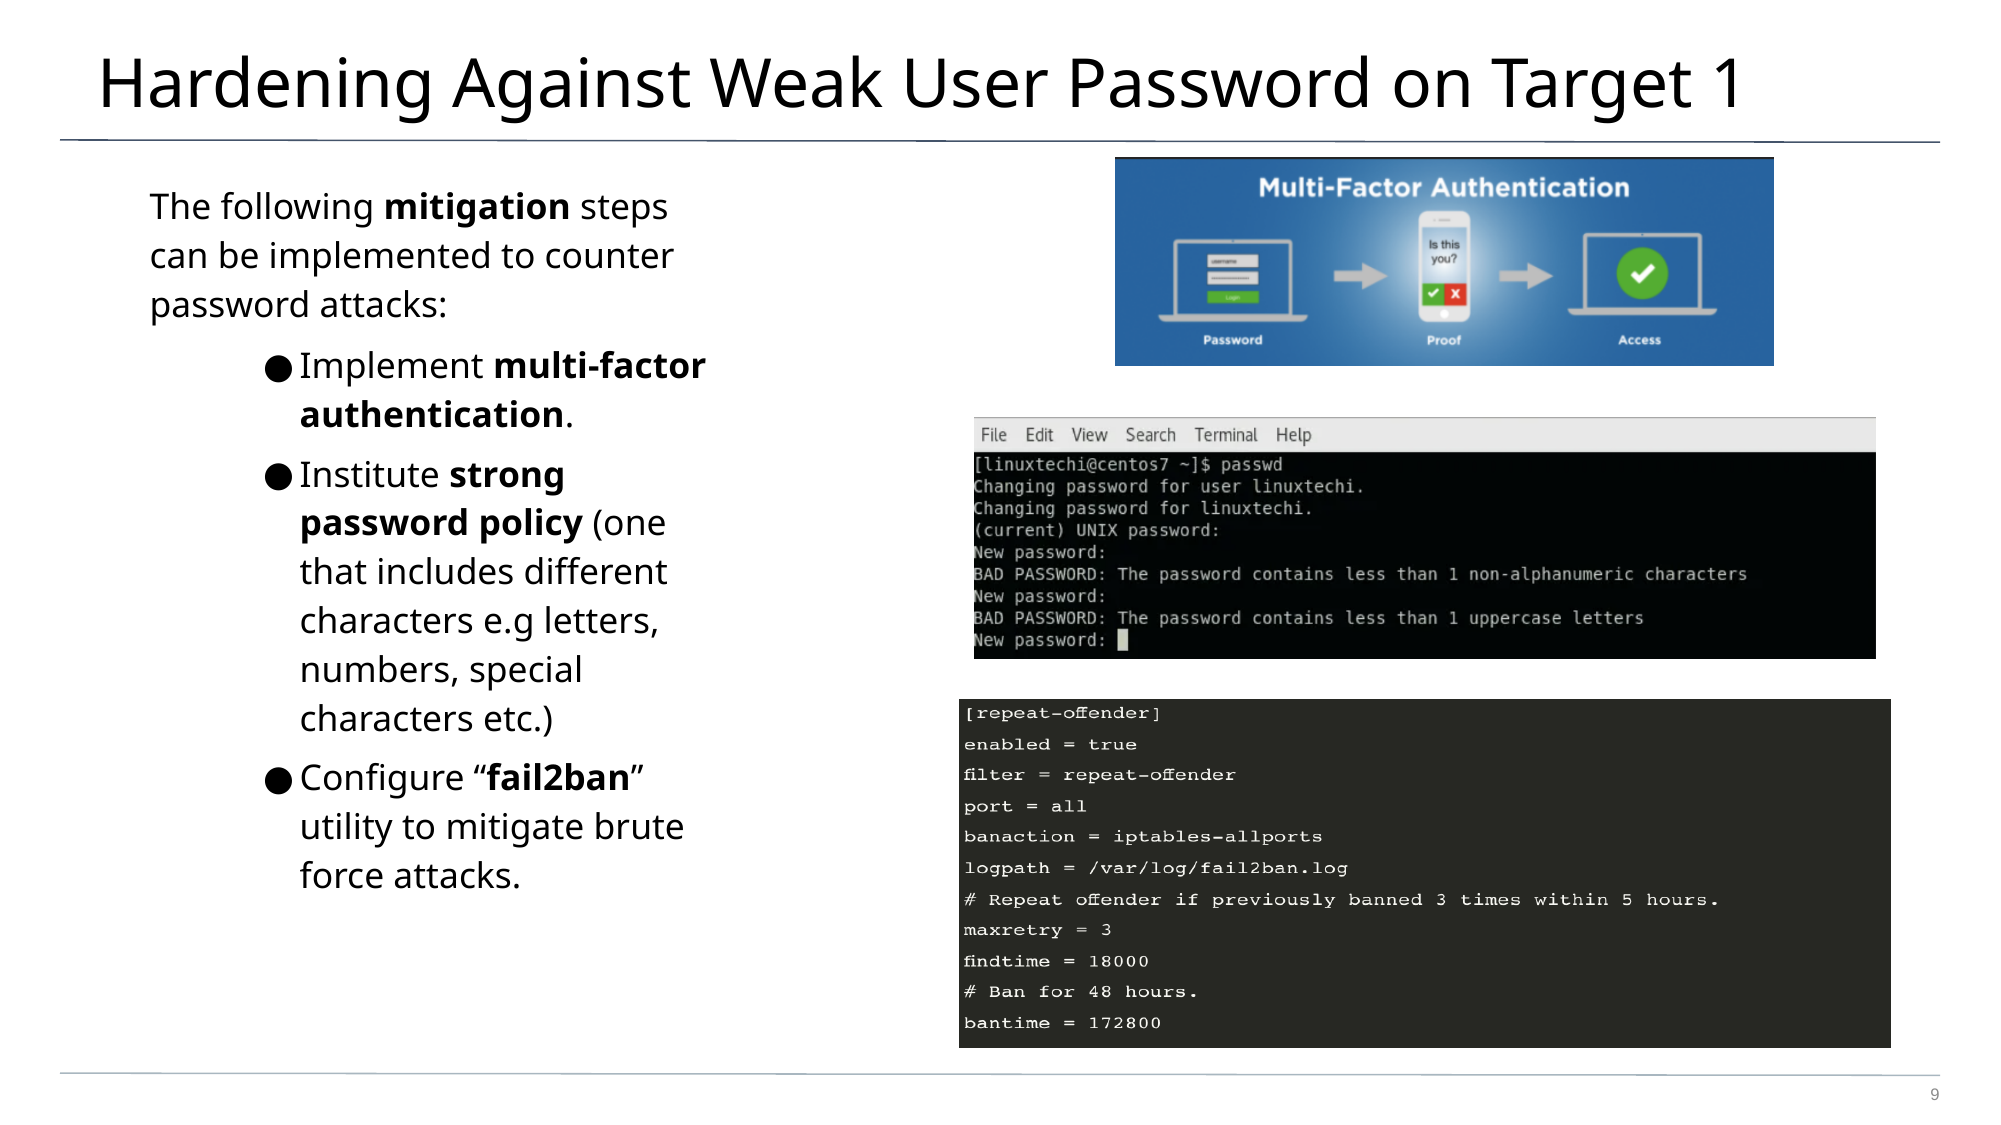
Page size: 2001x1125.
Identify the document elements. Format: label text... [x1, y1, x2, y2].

picture [973, 417, 1876, 663]
slide_number 9 [1882, 1084, 1940, 1108]
picture [1115, 157, 1774, 366]
list The following mitigation steps can be implemented to counter password attacks: Implement multi-factor authentication. Institute strong password policy (one that includes different characters e.g letters, numbers, special characters etc.) Configure “fail2ban” utility to mitigate brute force attacks. [49, 177, 814, 1075]
title Hardening Against Weak User Password on Target 1 [0, 0, 2000, 117]
picture [959, 699, 1891, 1048]
